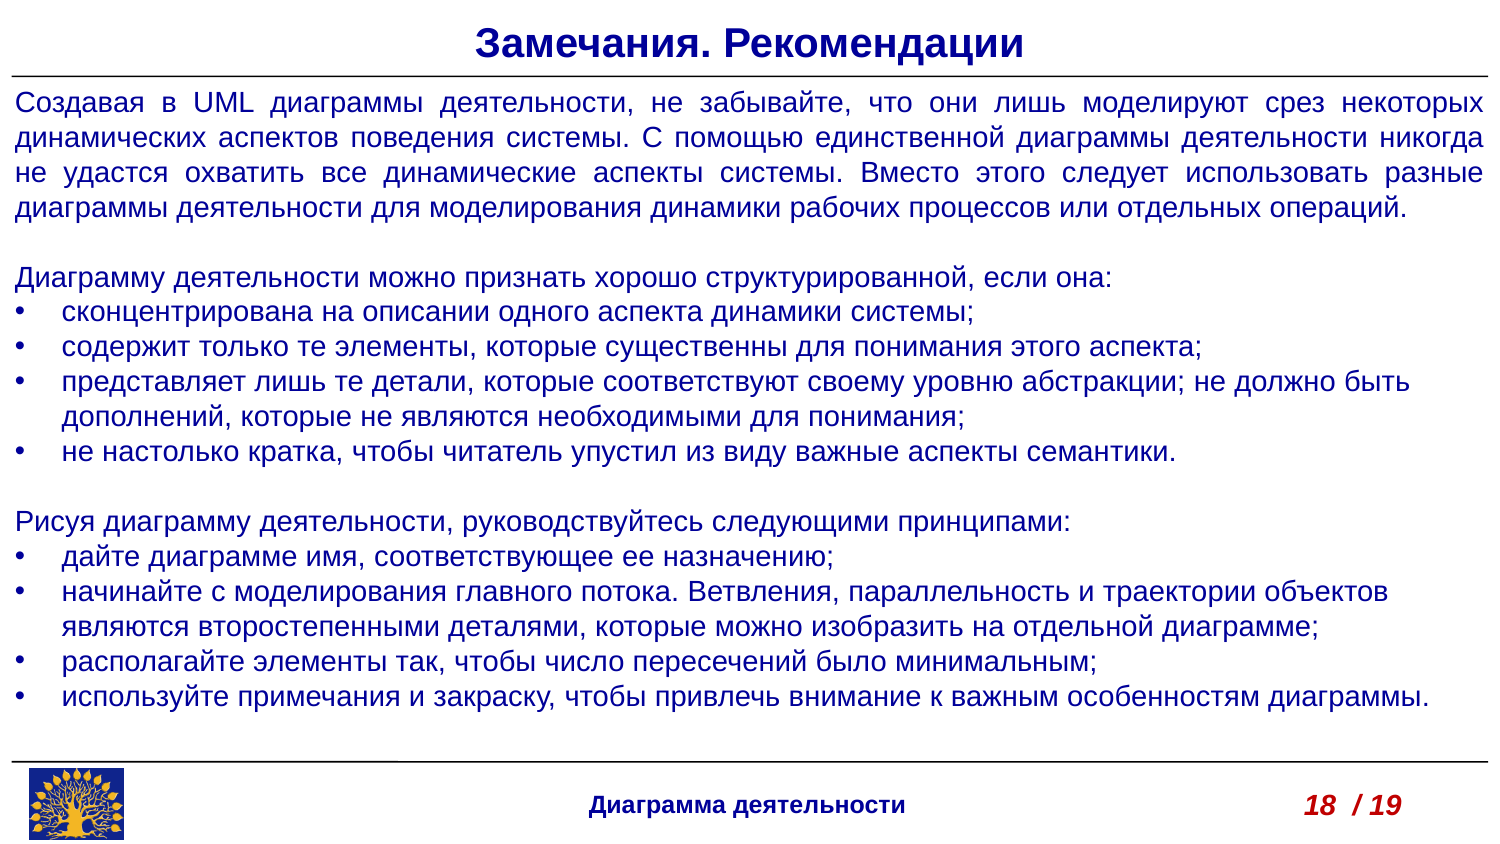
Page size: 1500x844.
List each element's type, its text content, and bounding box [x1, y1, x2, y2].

text_box Создавая в UML диаграммы деятельности, не забывайте, что они лишь моделируют срез некоторых динамических аспектов поведения системы. С помощью единственной диаграммы деятельности никогда не удастся охватить все динамические аспекты системы. Вместо этого следует использовать разные диаграммы деятельности для моделирования динамики рабочих процессов или отдельных операций. Диаграмму деятельности можно признать хорошо структурированной, если она: сконцентрирована на описании одного аспекта динамики системы; содержит только те элементы, которые существенны для понимания этого аспекта; представляет лишь те детали, которые соответствуют своему уровню абстракции; не должно быть дополнений, которые не являются необходимыми для понимания; не настолько кратка, чтобы читатель упустил из виду важные аспекты семантики. Рисуя диаграмму деятельности, руководствуйтесь следующими принципами: дайте диаграмме имя, соответствующее ее назначению; начинайте с моделирования главного потока. Ветвления, параллельность и траектории объектов являются второстепенными деталями, которые можно изобразить на отдельной диаграмме; располагайте элементы так, чтобы число пересечений было минимальным; используйте примечания и закраску, чтобы привлечь внимание к важным особенностям диаграммы. [0, 75, 1500, 720]
picture [29, 768, 124, 840]
text_box Замечания. Рекомендации [0, 8, 1500, 75]
